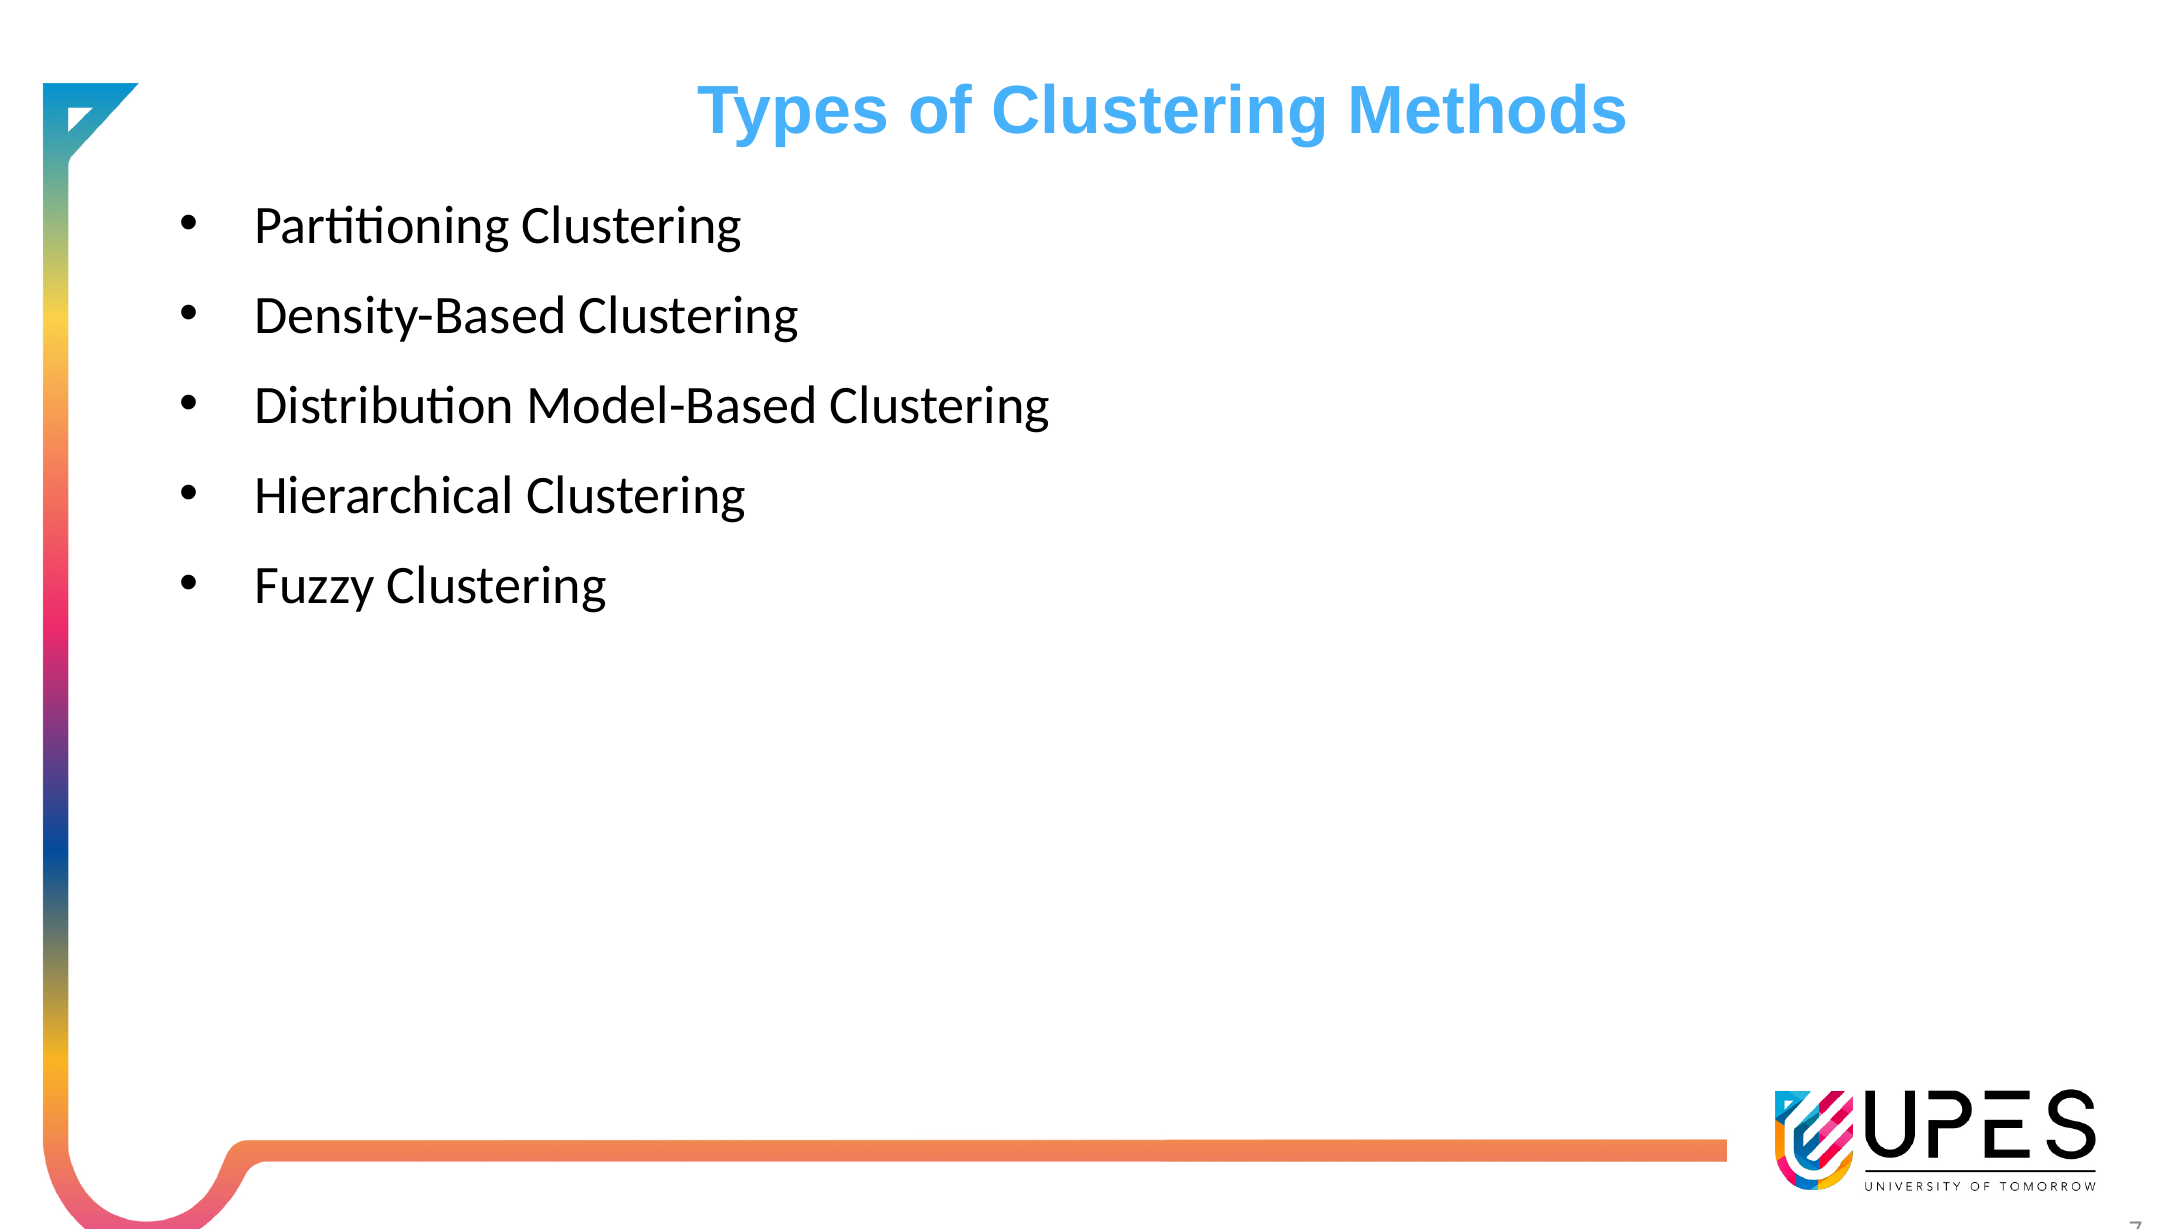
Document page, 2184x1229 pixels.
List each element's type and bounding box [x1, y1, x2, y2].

list [0, 47, 2184, 1229]
